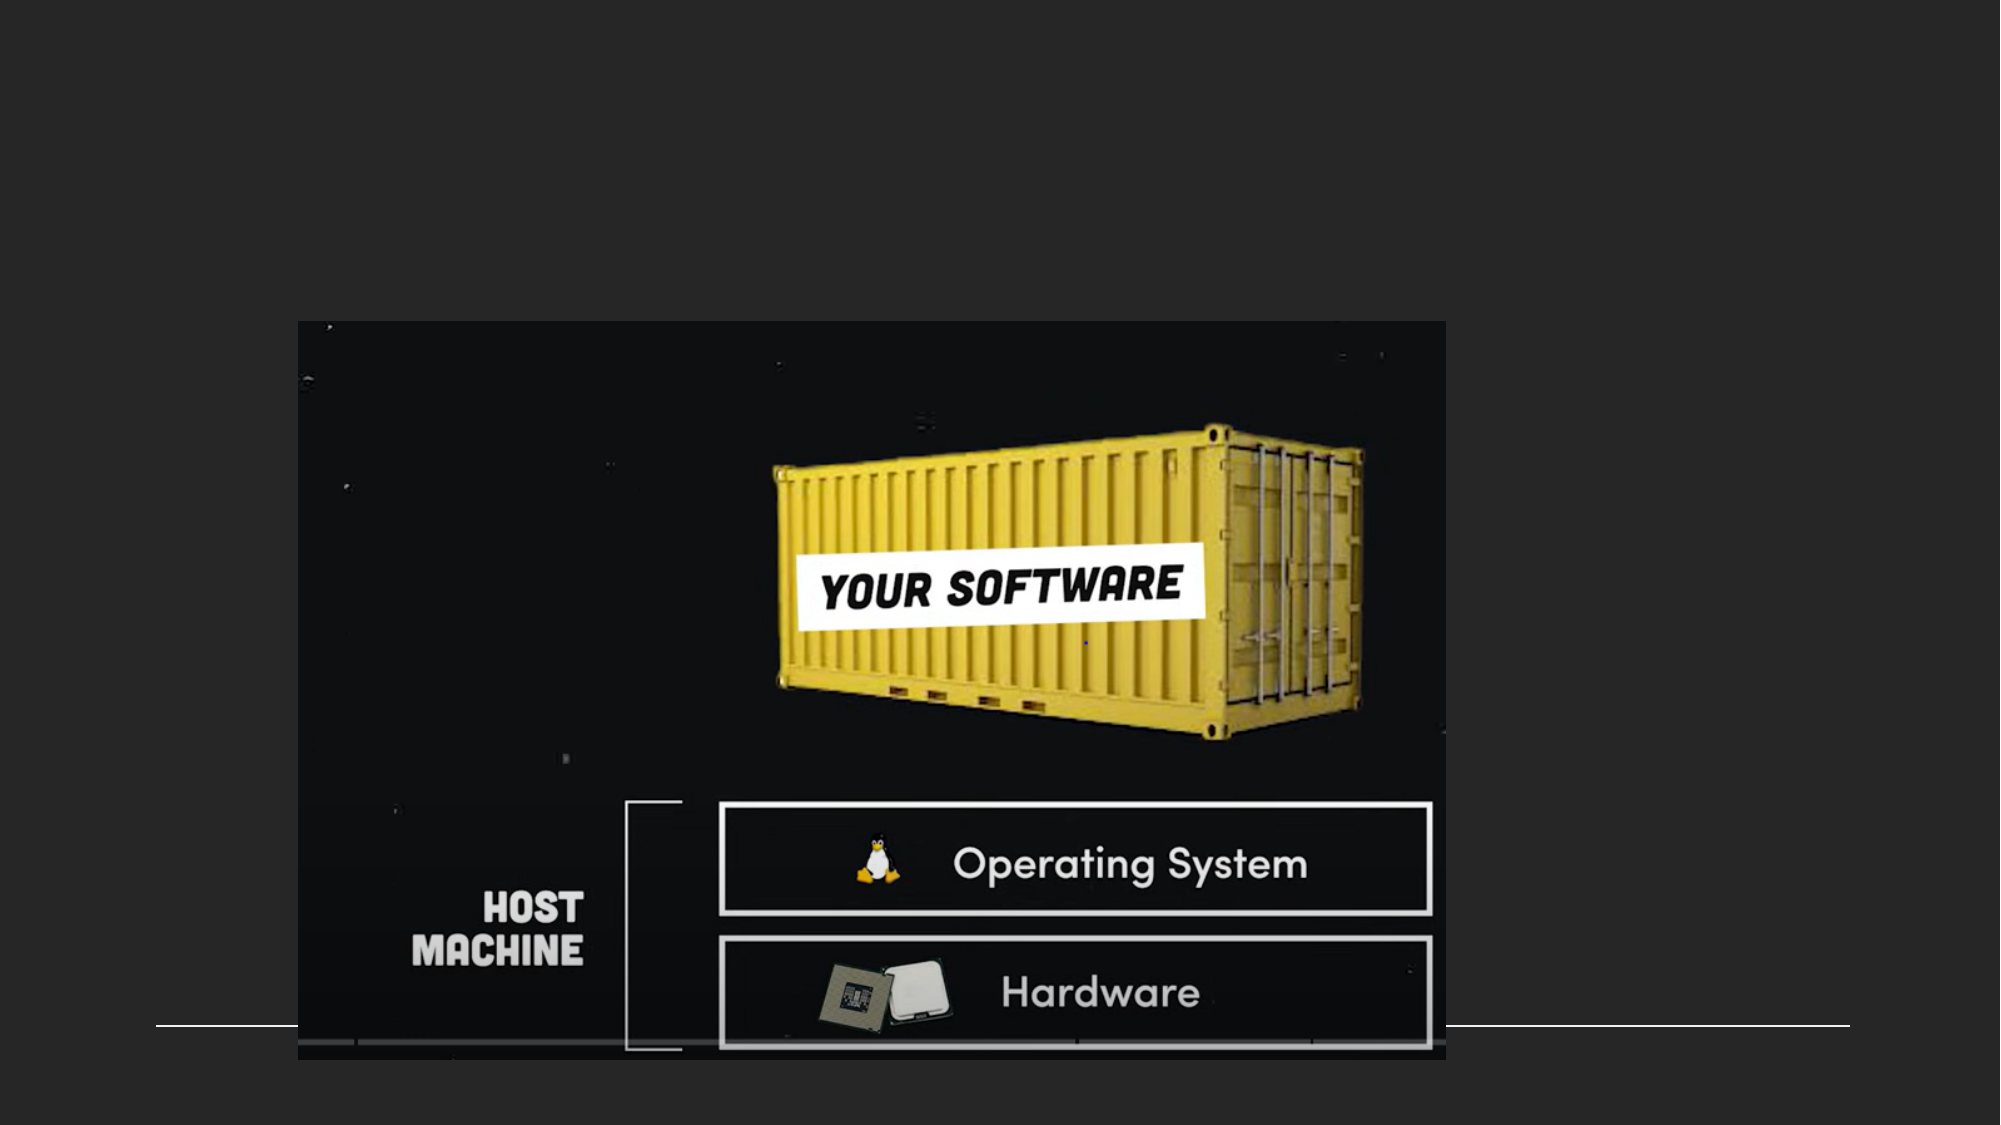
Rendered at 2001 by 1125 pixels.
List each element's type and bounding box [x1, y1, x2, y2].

list [298, 321, 1446, 1060]
